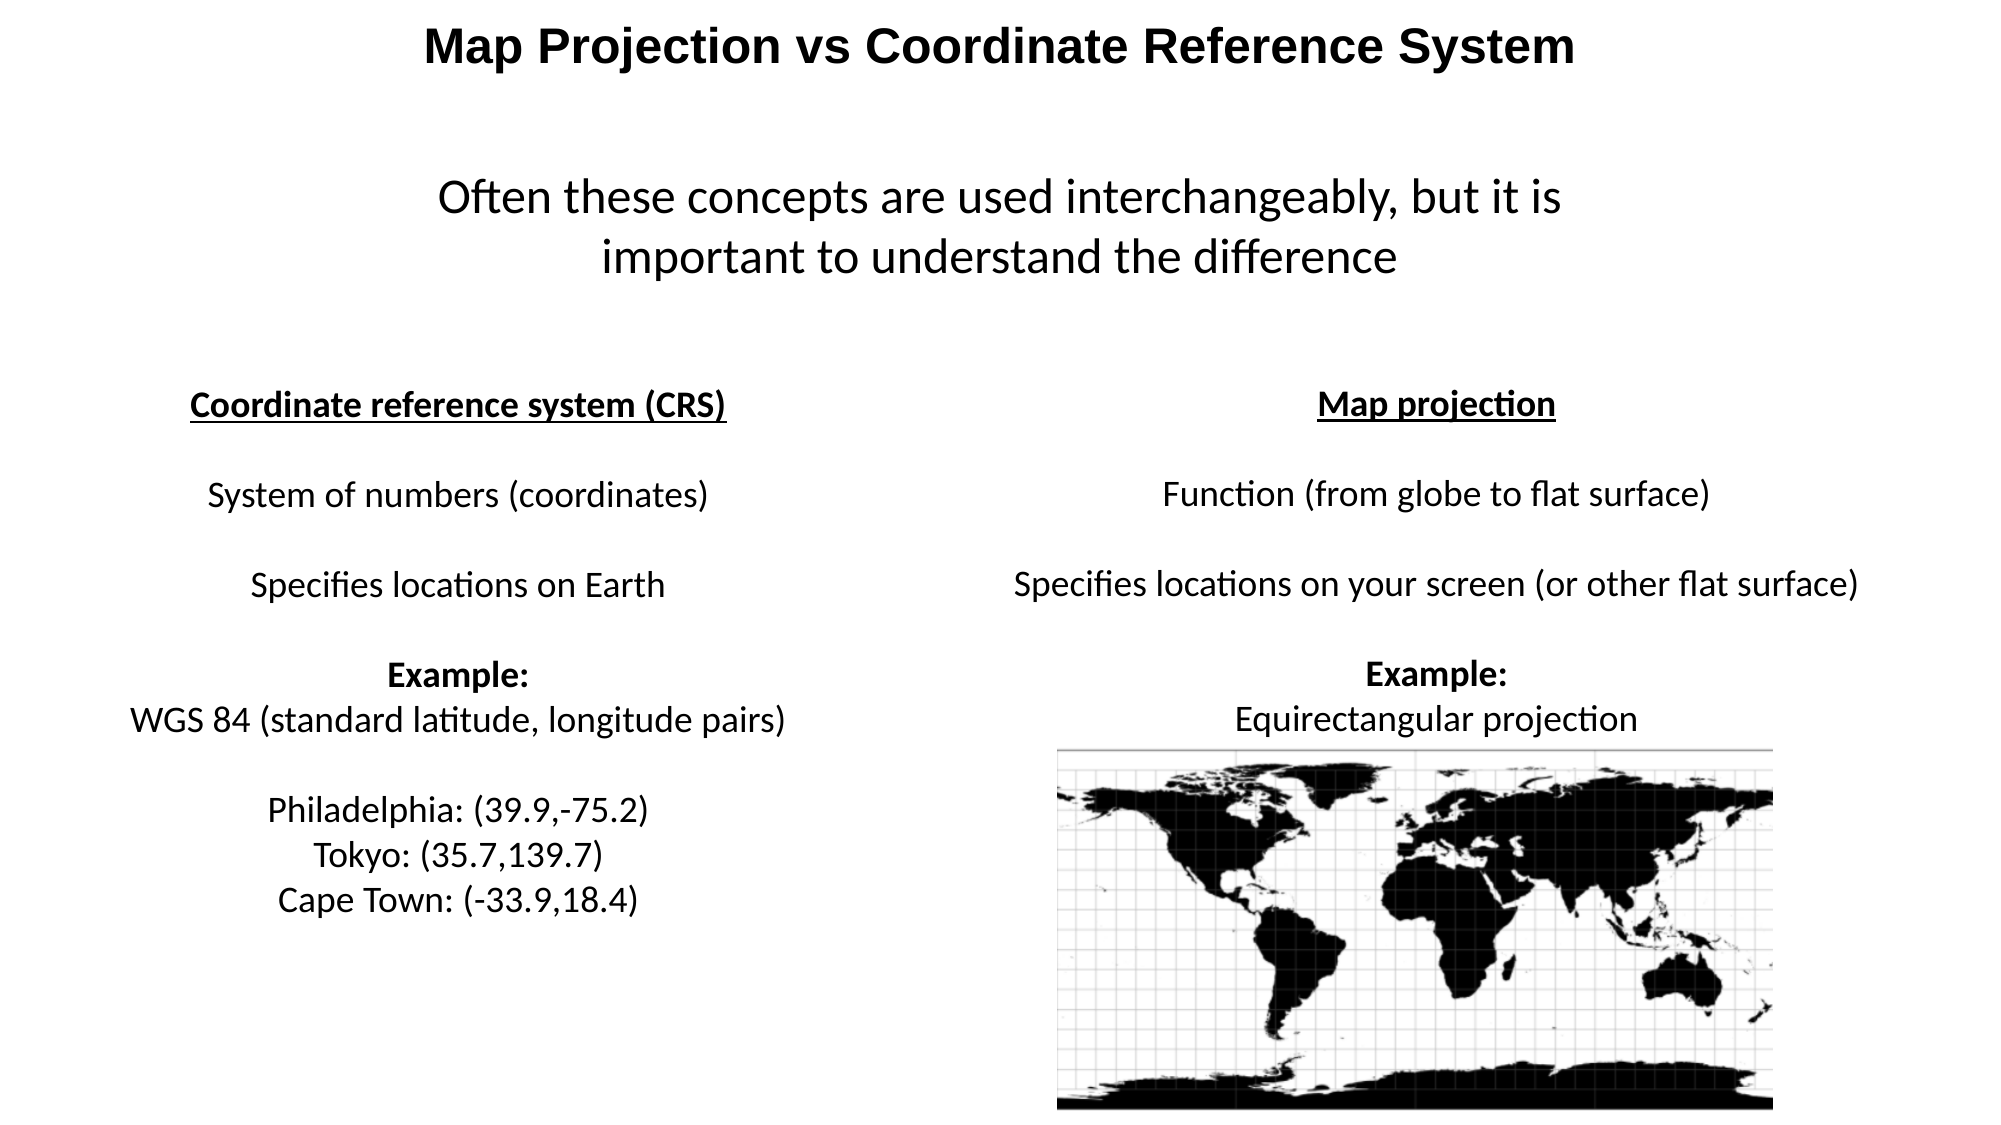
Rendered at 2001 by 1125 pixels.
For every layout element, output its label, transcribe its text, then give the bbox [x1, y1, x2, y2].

text_box Often these concepts are used interchangeably, but it is important to understand the difference [378, 156, 1622, 291]
picture [1057, 745, 1773, 1111]
text_box Coordinate reference system (CRS) System of numbers (coordinates) Specifies locations on Earth Example: WGS 84 (standard latitude, longitude pairs) Philadelphia: (39.9,-75.2) Tokyo: (35.7,139.7) Cape Town: (-33.9,18.4) [0, 373, 1057, 928]
text_box Map projection Function (from globe to flat surface) Specifies locations on your screen (or other flat surface) Example: Equirectangular projection [619, 371, 2000, 792]
text_box Map Projection vs Coordinate Reference System [0, 0, 2000, 96]
